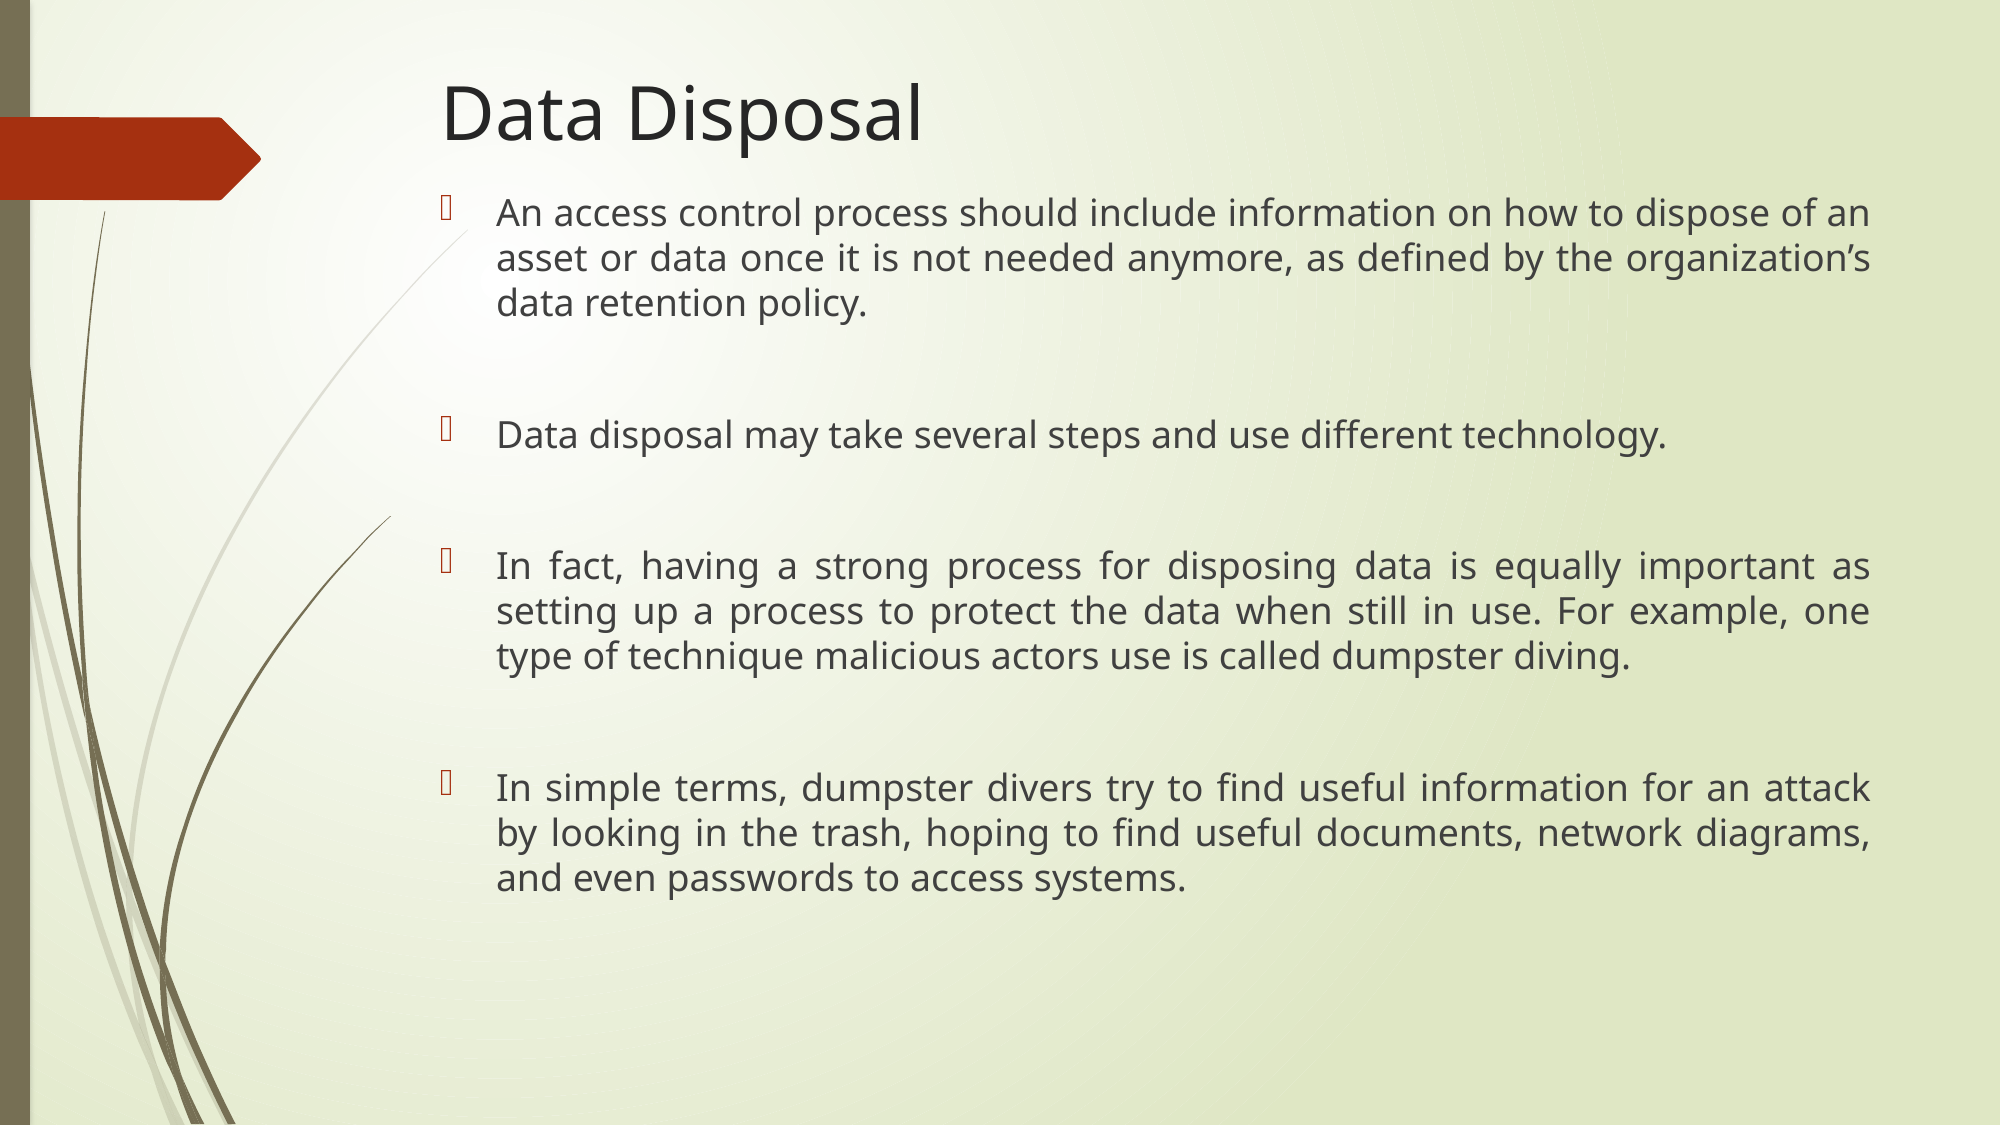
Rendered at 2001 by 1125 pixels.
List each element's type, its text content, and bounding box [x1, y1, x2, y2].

title Data Disposal [425, 57, 1888, 181]
list An access control process should include information on how to dispose of an asset or data once it is not needed anymore, as defined by the organization’s data retention policy. Data disposal may take several steps and use different technology. In fact, having a strong process for disposing data is equally important as setting up a process to protect the data when still in use. For example, one type of technique malicious actors use is called dumpster diving. In simple terms, dumpster divers try to find useful information for an attack by looking in the trash, hoping to find useful documents, network diagrams, and even passwords to access systems. [424, 181, 1888, 970]
